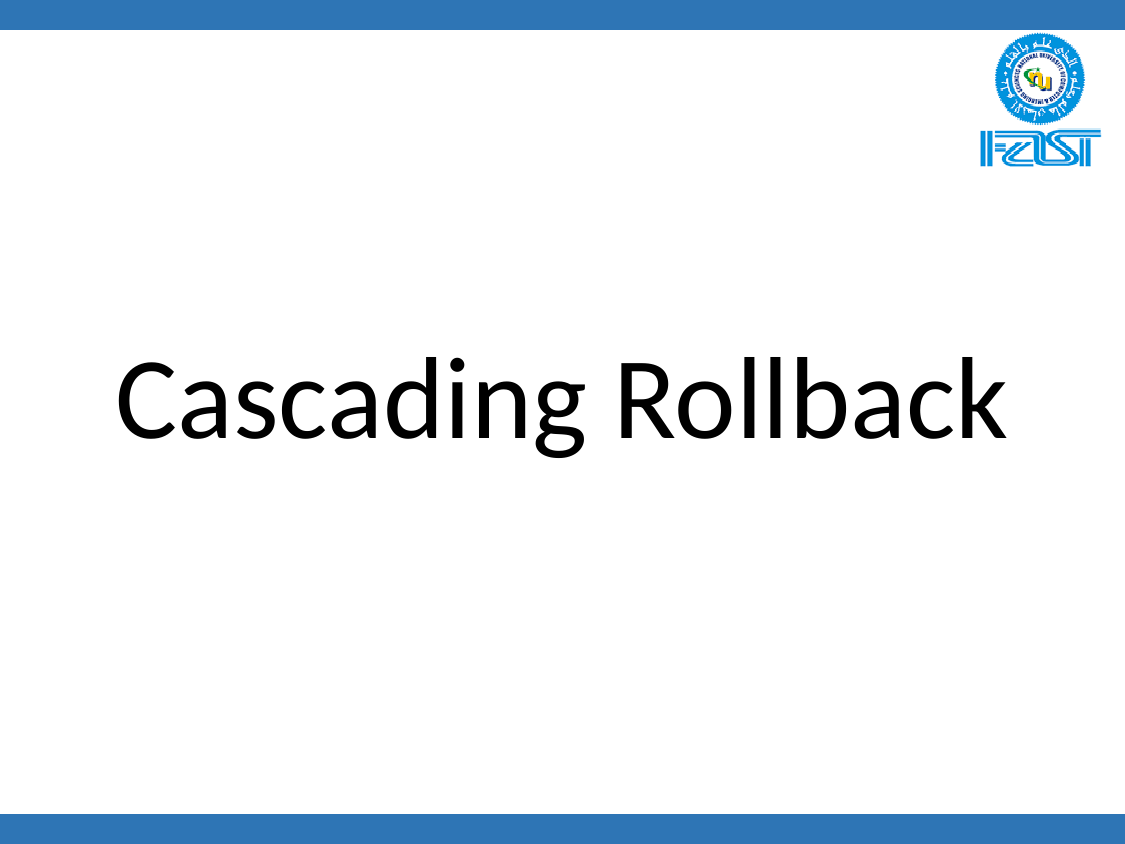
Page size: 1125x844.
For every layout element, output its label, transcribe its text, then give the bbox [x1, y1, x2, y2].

picture [974, 30, 1107, 168]
list Cascading Rollback [77, 330, 1048, 542]
